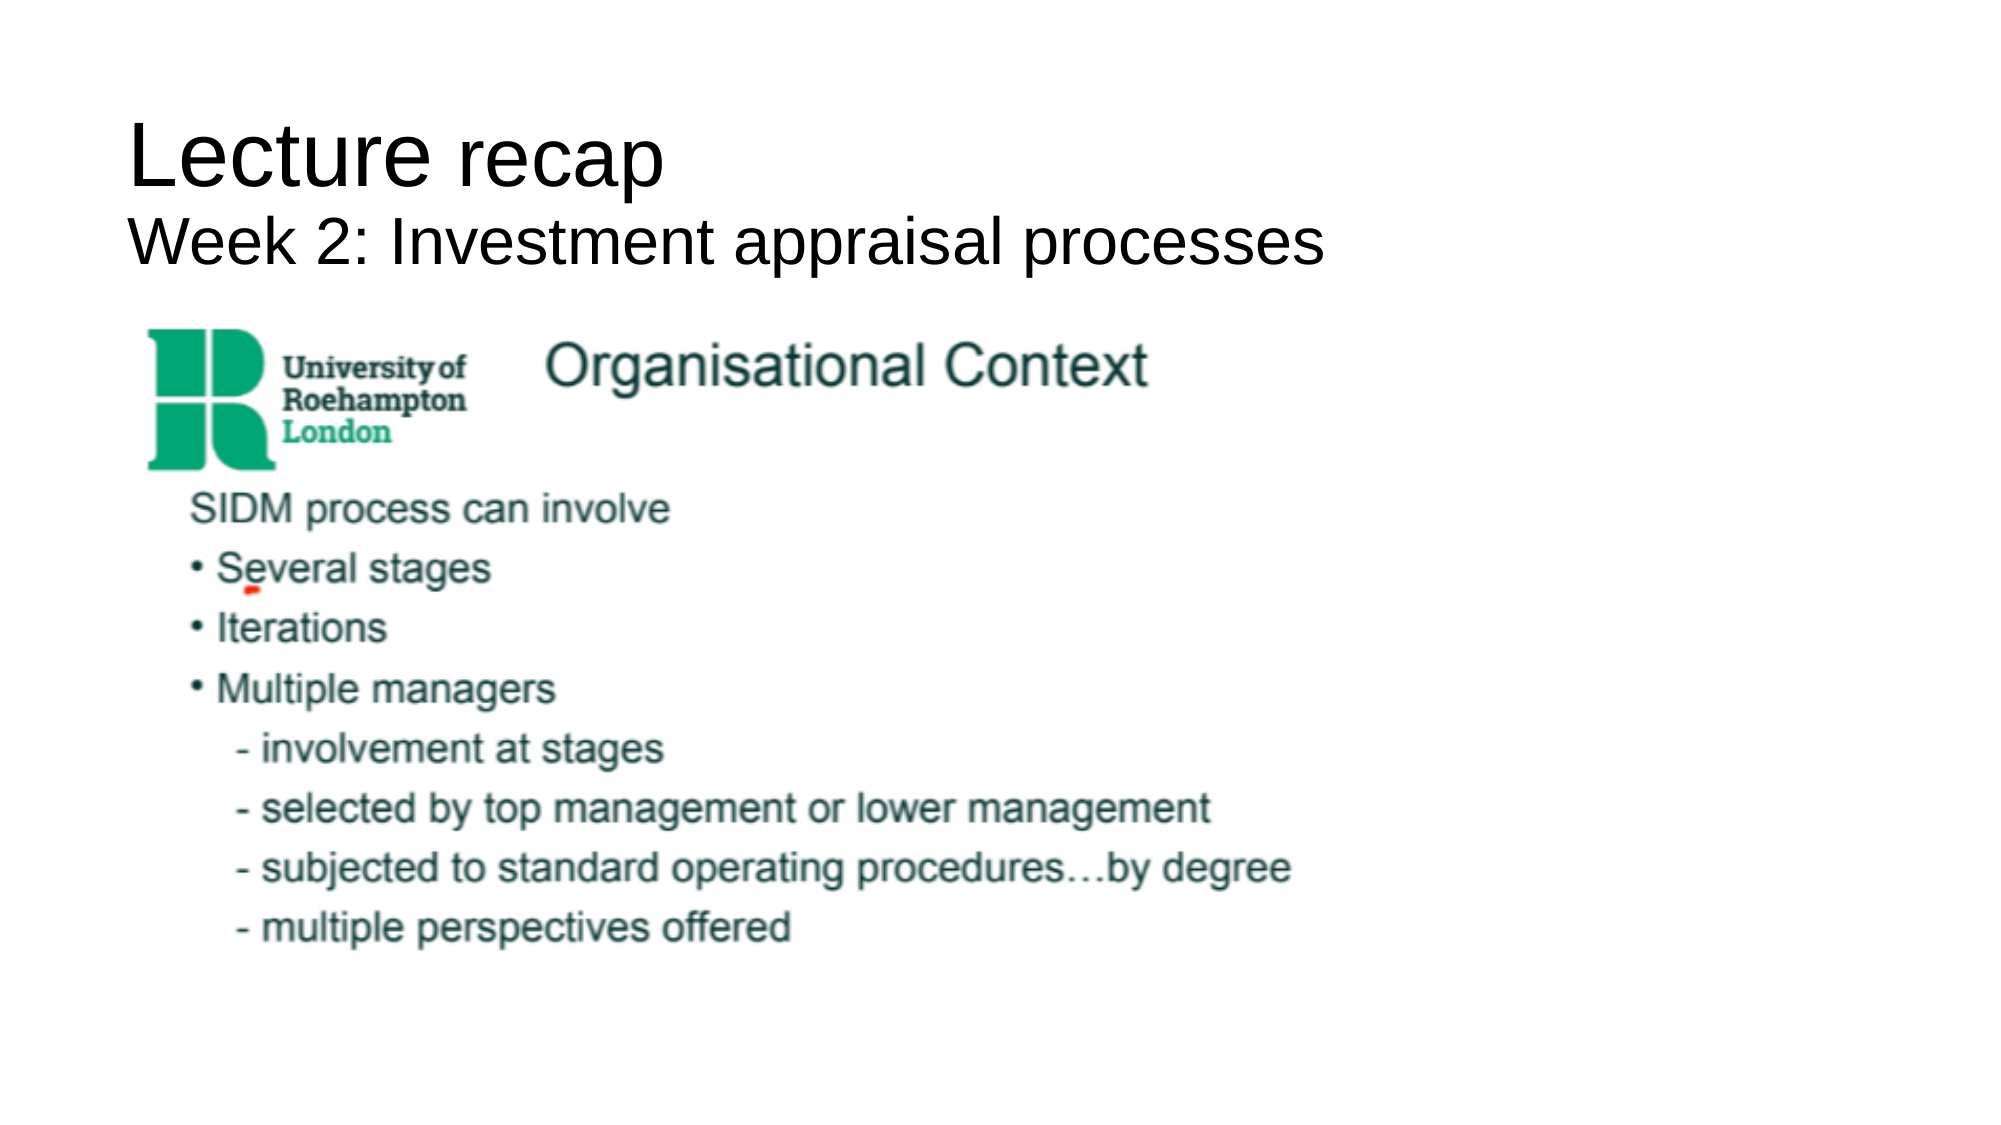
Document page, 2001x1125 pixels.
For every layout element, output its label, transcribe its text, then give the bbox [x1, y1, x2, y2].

title Lecture recap Week 2: Investment appraisal processes [112, 44, 2000, 287]
picture [112, 294, 1333, 976]
